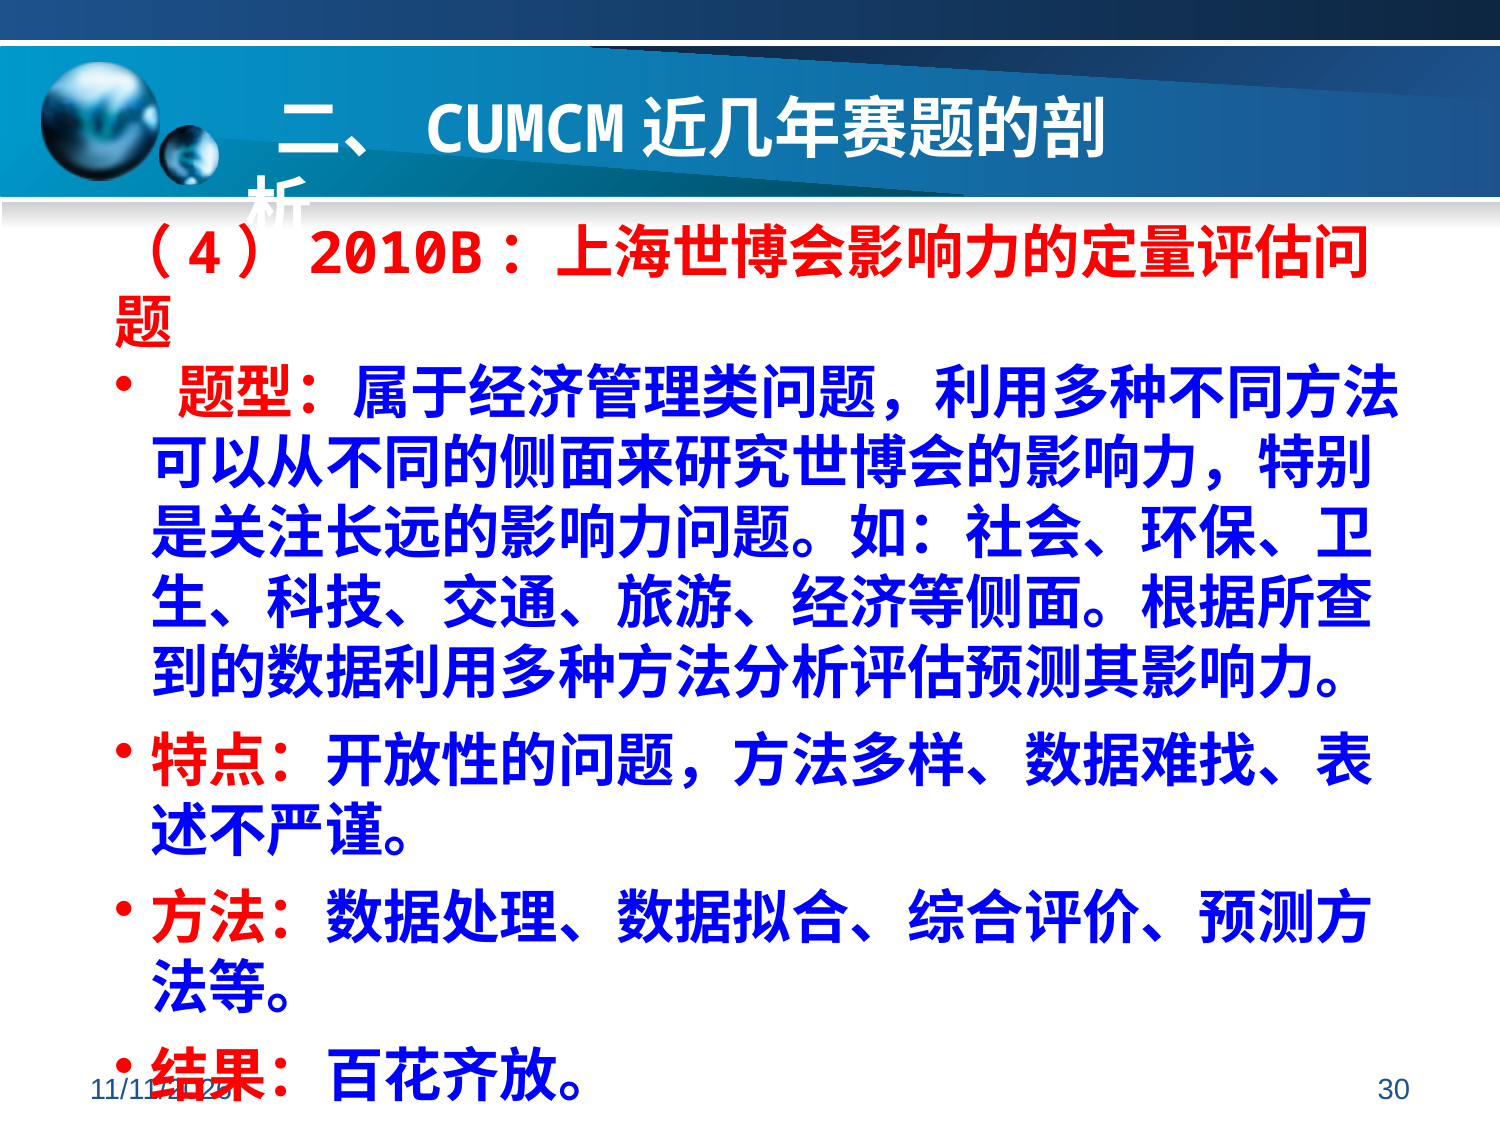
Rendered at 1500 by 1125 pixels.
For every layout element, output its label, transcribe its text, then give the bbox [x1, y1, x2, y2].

text_box （4）2010B：上海世博会影响力的定量评估问题 题型：属于经济管理类问题，利用多种不同方法可以从不同的侧面来研究世博会的影响力，特别是关注长远的影响力问题。如：社会、环保、卫生、科技、交通、旅游、经济等侧面。根据所查到的数据利用多种方法分析评估预测其影响力。 特点：开放性的问题，方法多样、数据难找、表述不严谨。 方法：数据处理、数据拟合、综合评价、预测方法等。 结果：百花齐放。 [100, 207, 1436, 1116]
text_box 2019/7/7 [75, 1062, 100, 1103]
picture [160, 126, 218, 184]
text_box 二、CUMCM近几年赛题的剖析 [230, 78, 1164, 253]
picture [42, 63, 159, 180]
